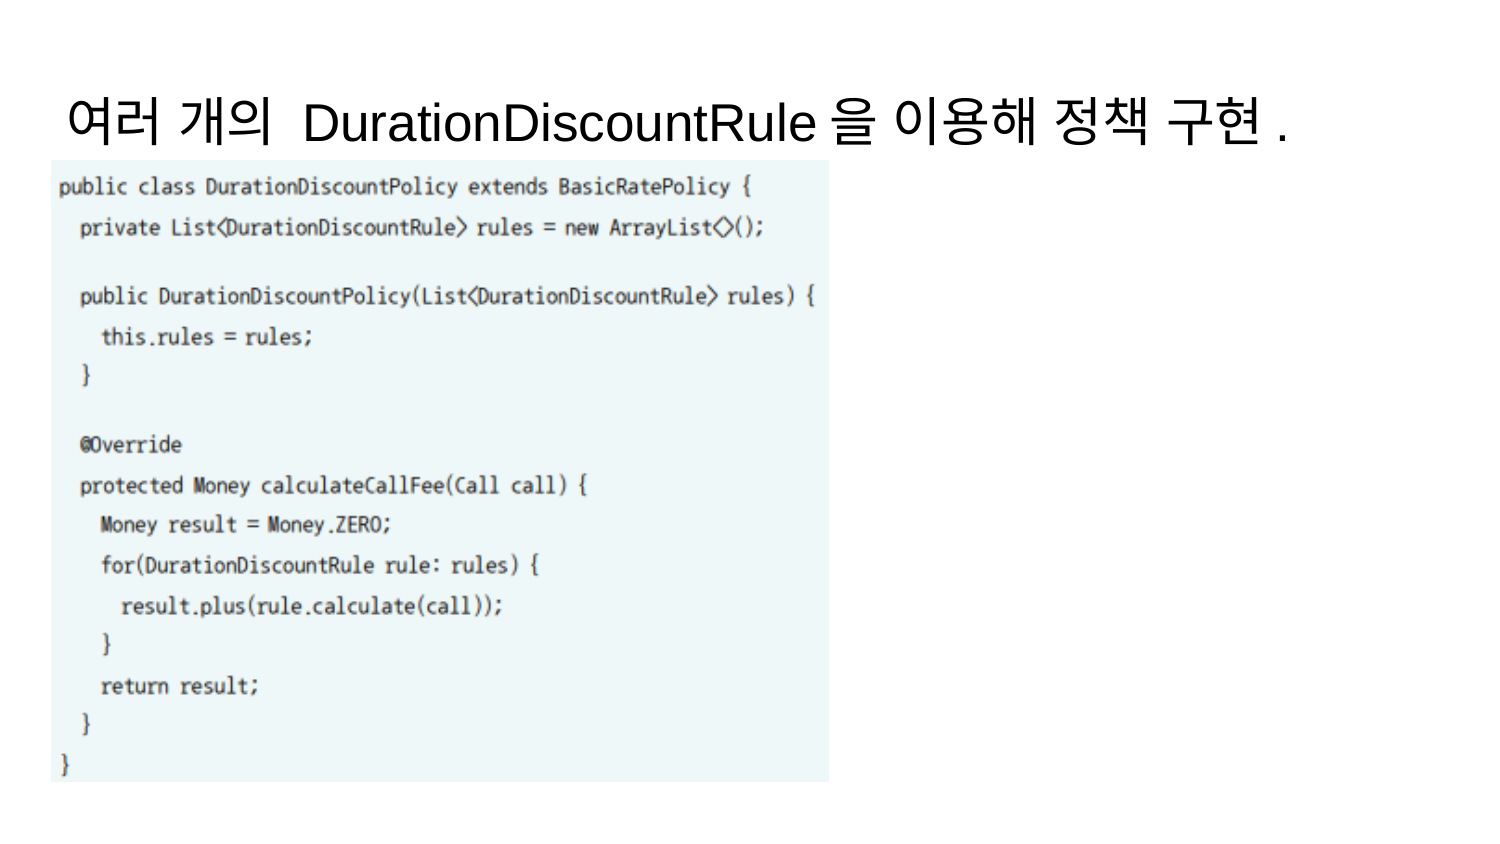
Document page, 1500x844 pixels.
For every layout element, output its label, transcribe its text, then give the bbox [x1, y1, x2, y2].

title 여러 개의 DurationDiscountRule을 이용해 정책 구현. [51, 72, 1449, 167]
picture [50, 159, 830, 783]
